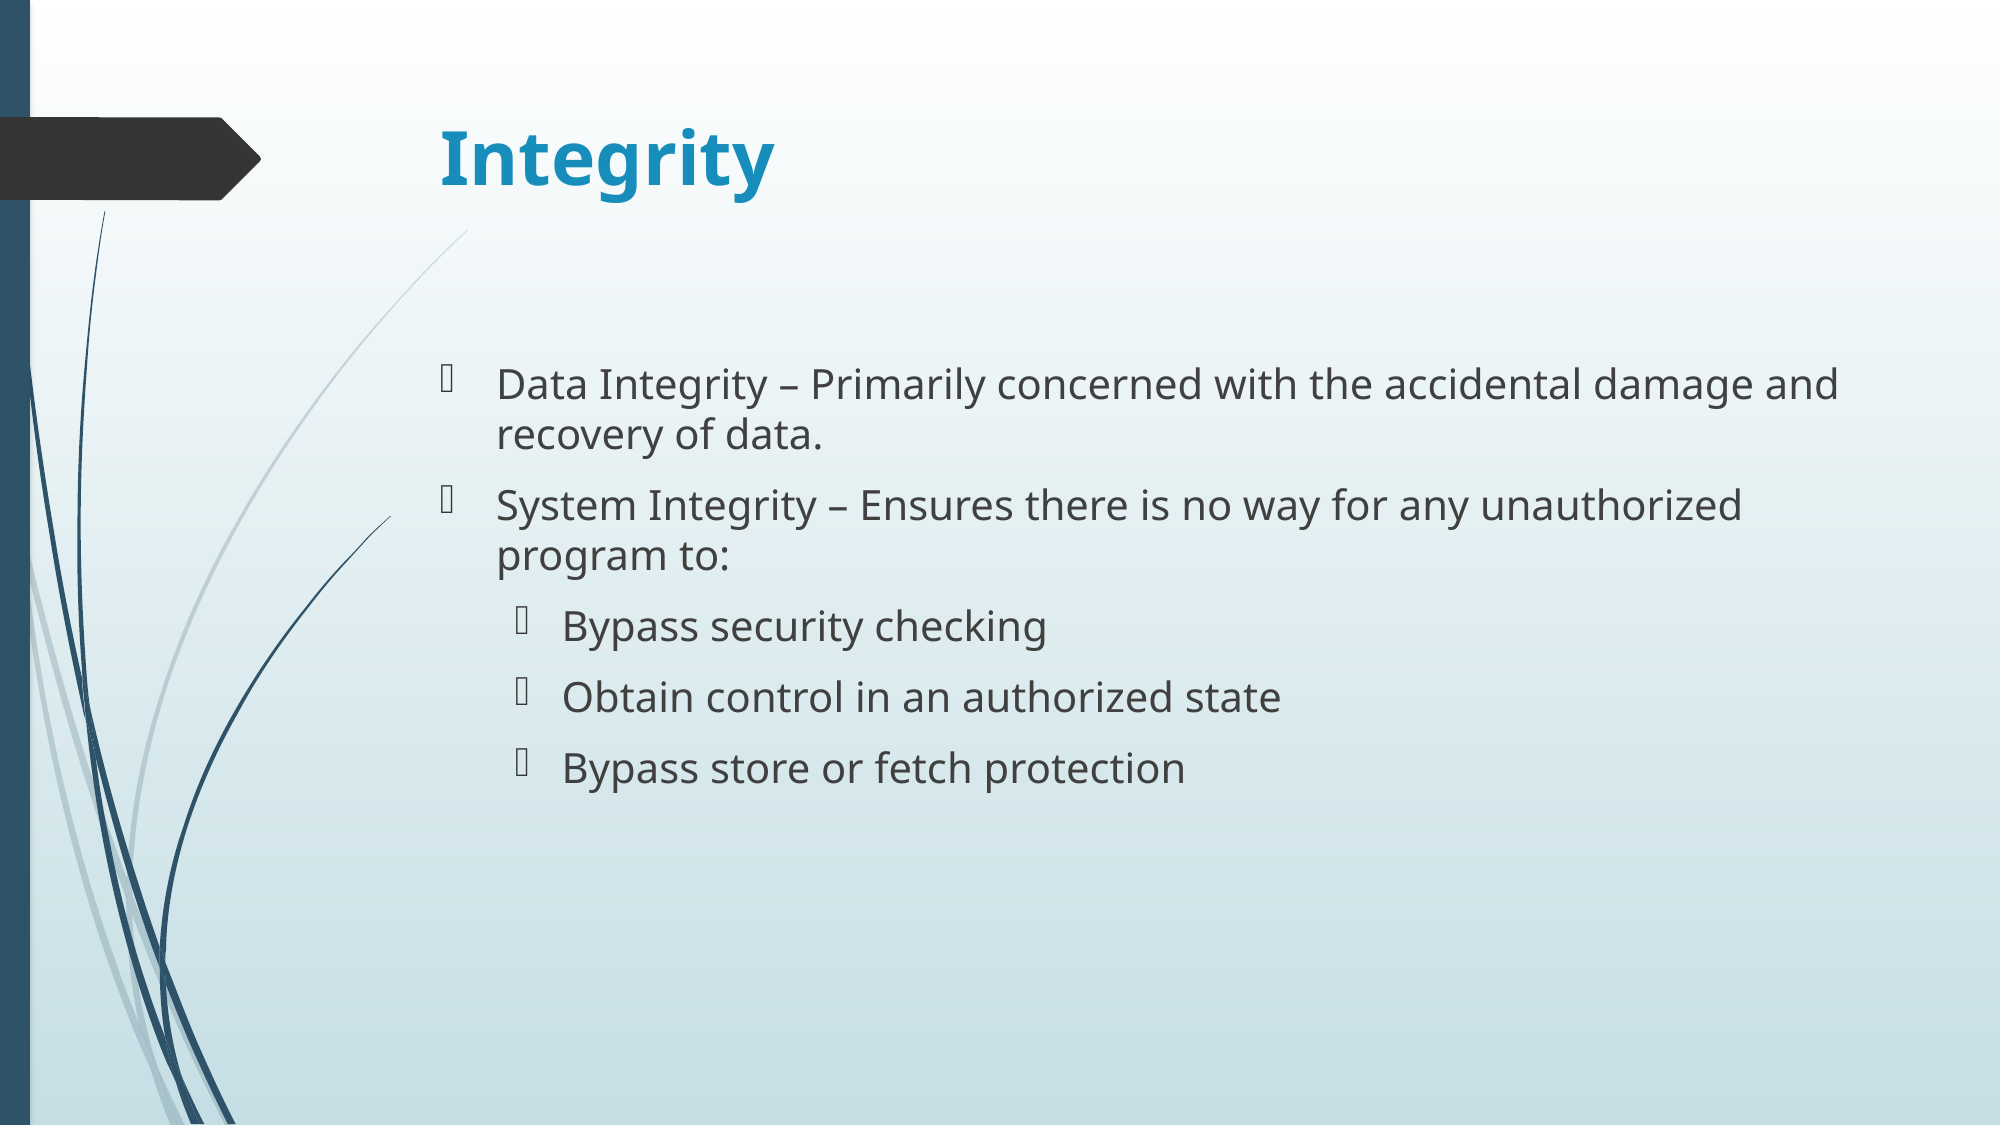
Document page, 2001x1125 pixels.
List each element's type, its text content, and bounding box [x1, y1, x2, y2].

title Integrity [425, 102, 1888, 313]
list Data Integrity – Primarily concerned with the accidental damage and recovery of data. System Integrity – Ensures there is no way for any unauthorized program to: Bypass security checking Obtain control in an authorized state Bypass store or fetch protection [424, 350, 1888, 970]
